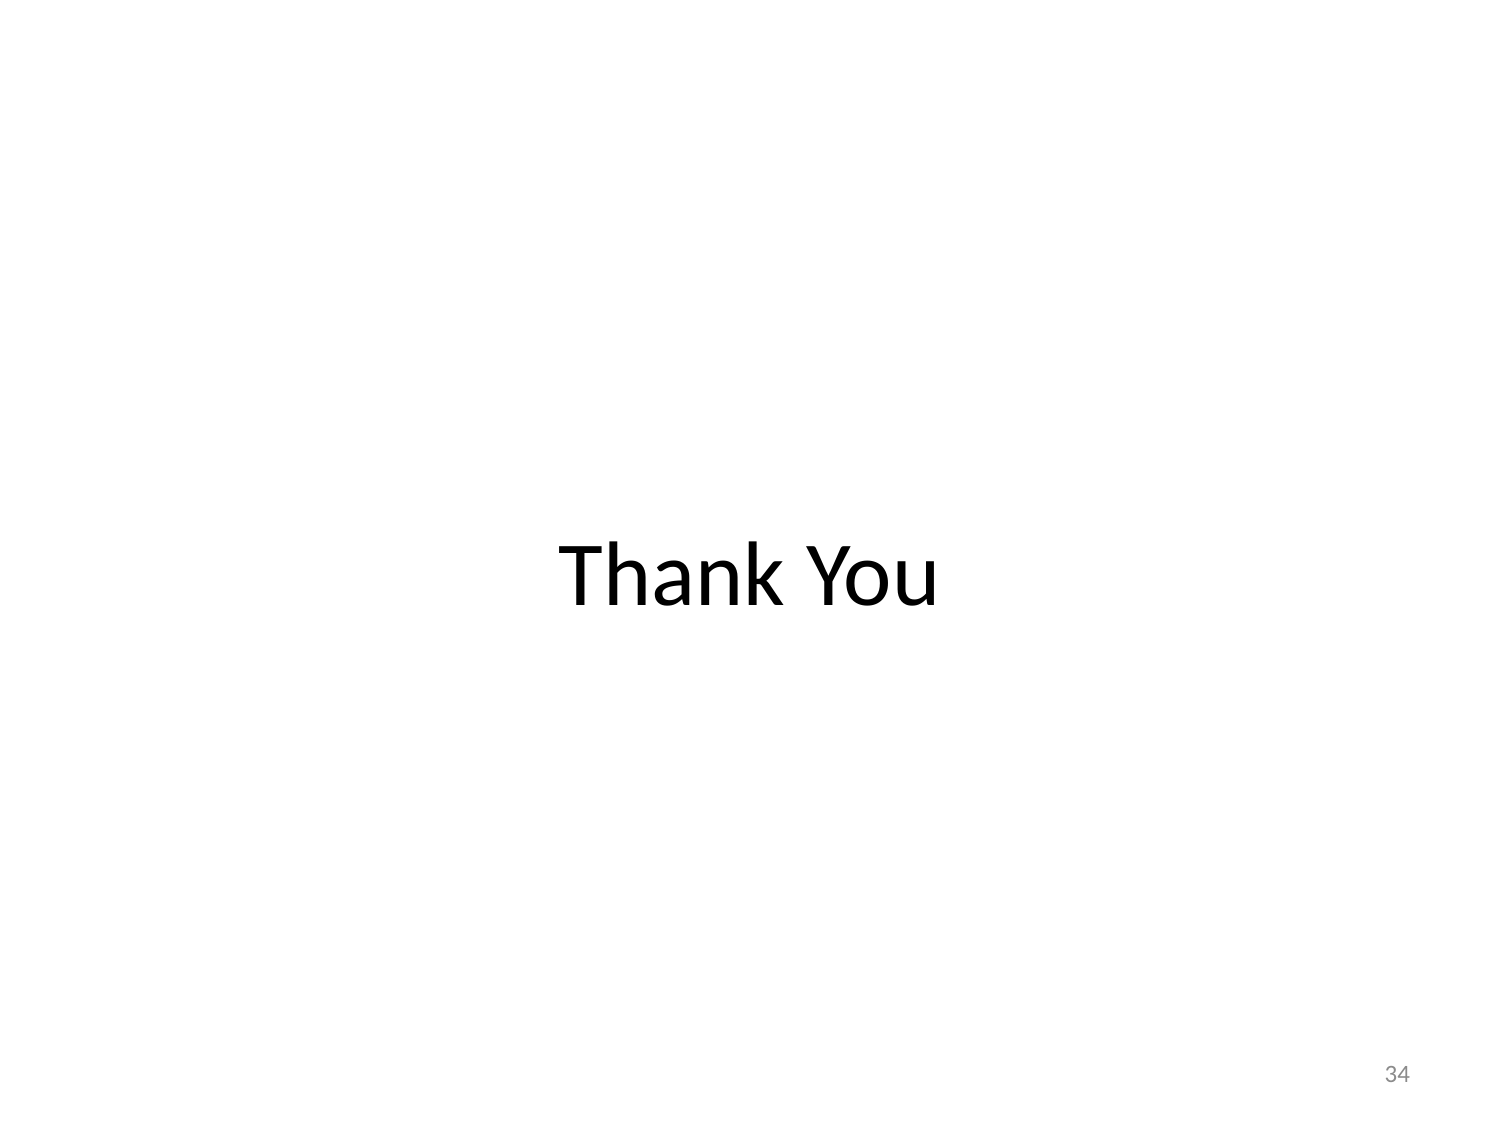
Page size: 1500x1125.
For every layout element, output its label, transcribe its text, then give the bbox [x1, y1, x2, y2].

slide_number 34 [1074, 1042, 1425, 1103]
title Thank You [75, 474, 1425, 663]
